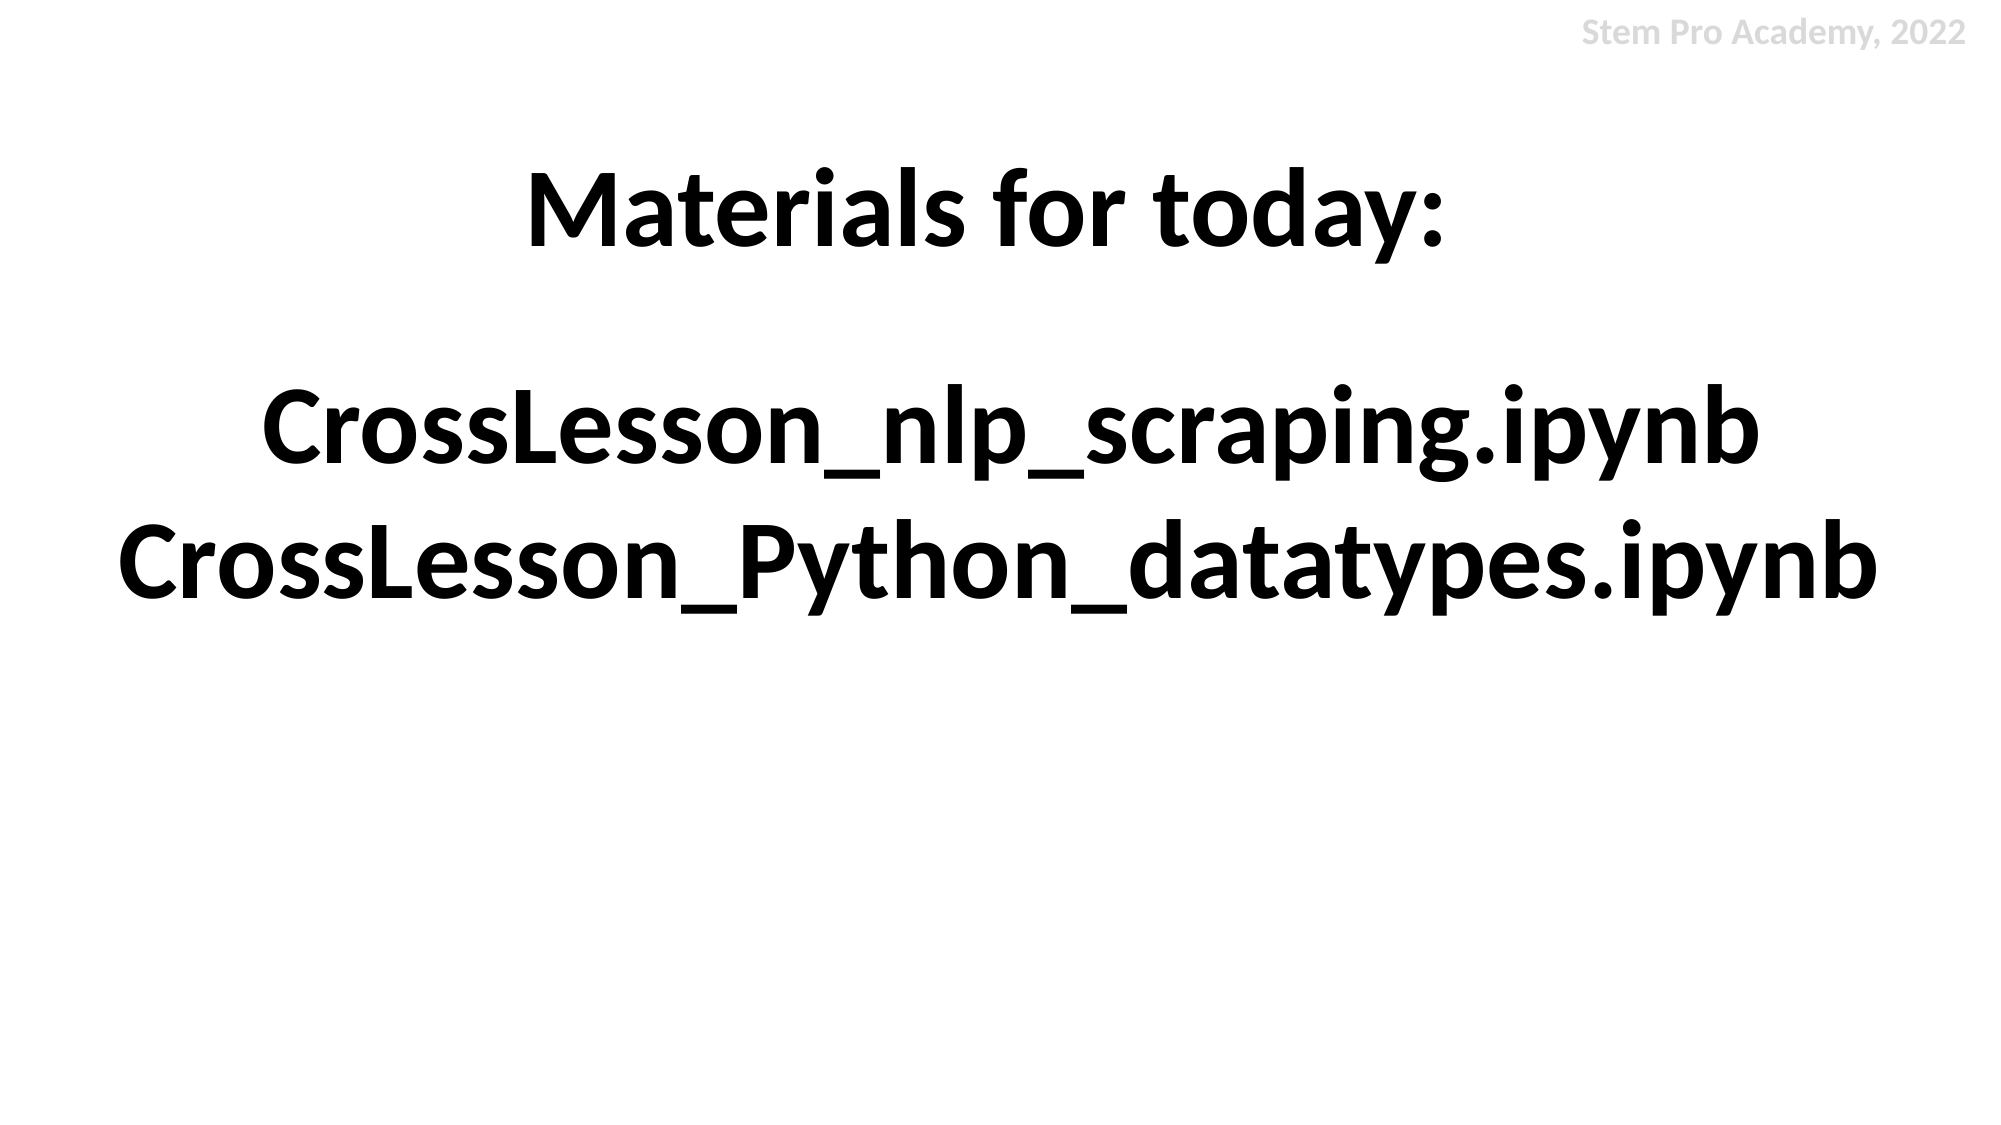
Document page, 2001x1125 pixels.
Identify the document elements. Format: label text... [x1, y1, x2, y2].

text_box CrossLesson_nlp_scraping.ipynb CrossLesson_Python_datatypes.ipynb [0, 343, 2000, 899]
text_box Materials for today: [0, 126, 2000, 277]
text_box Stem Pro Academy, 2022 [1567, 0, 2000, 60]
